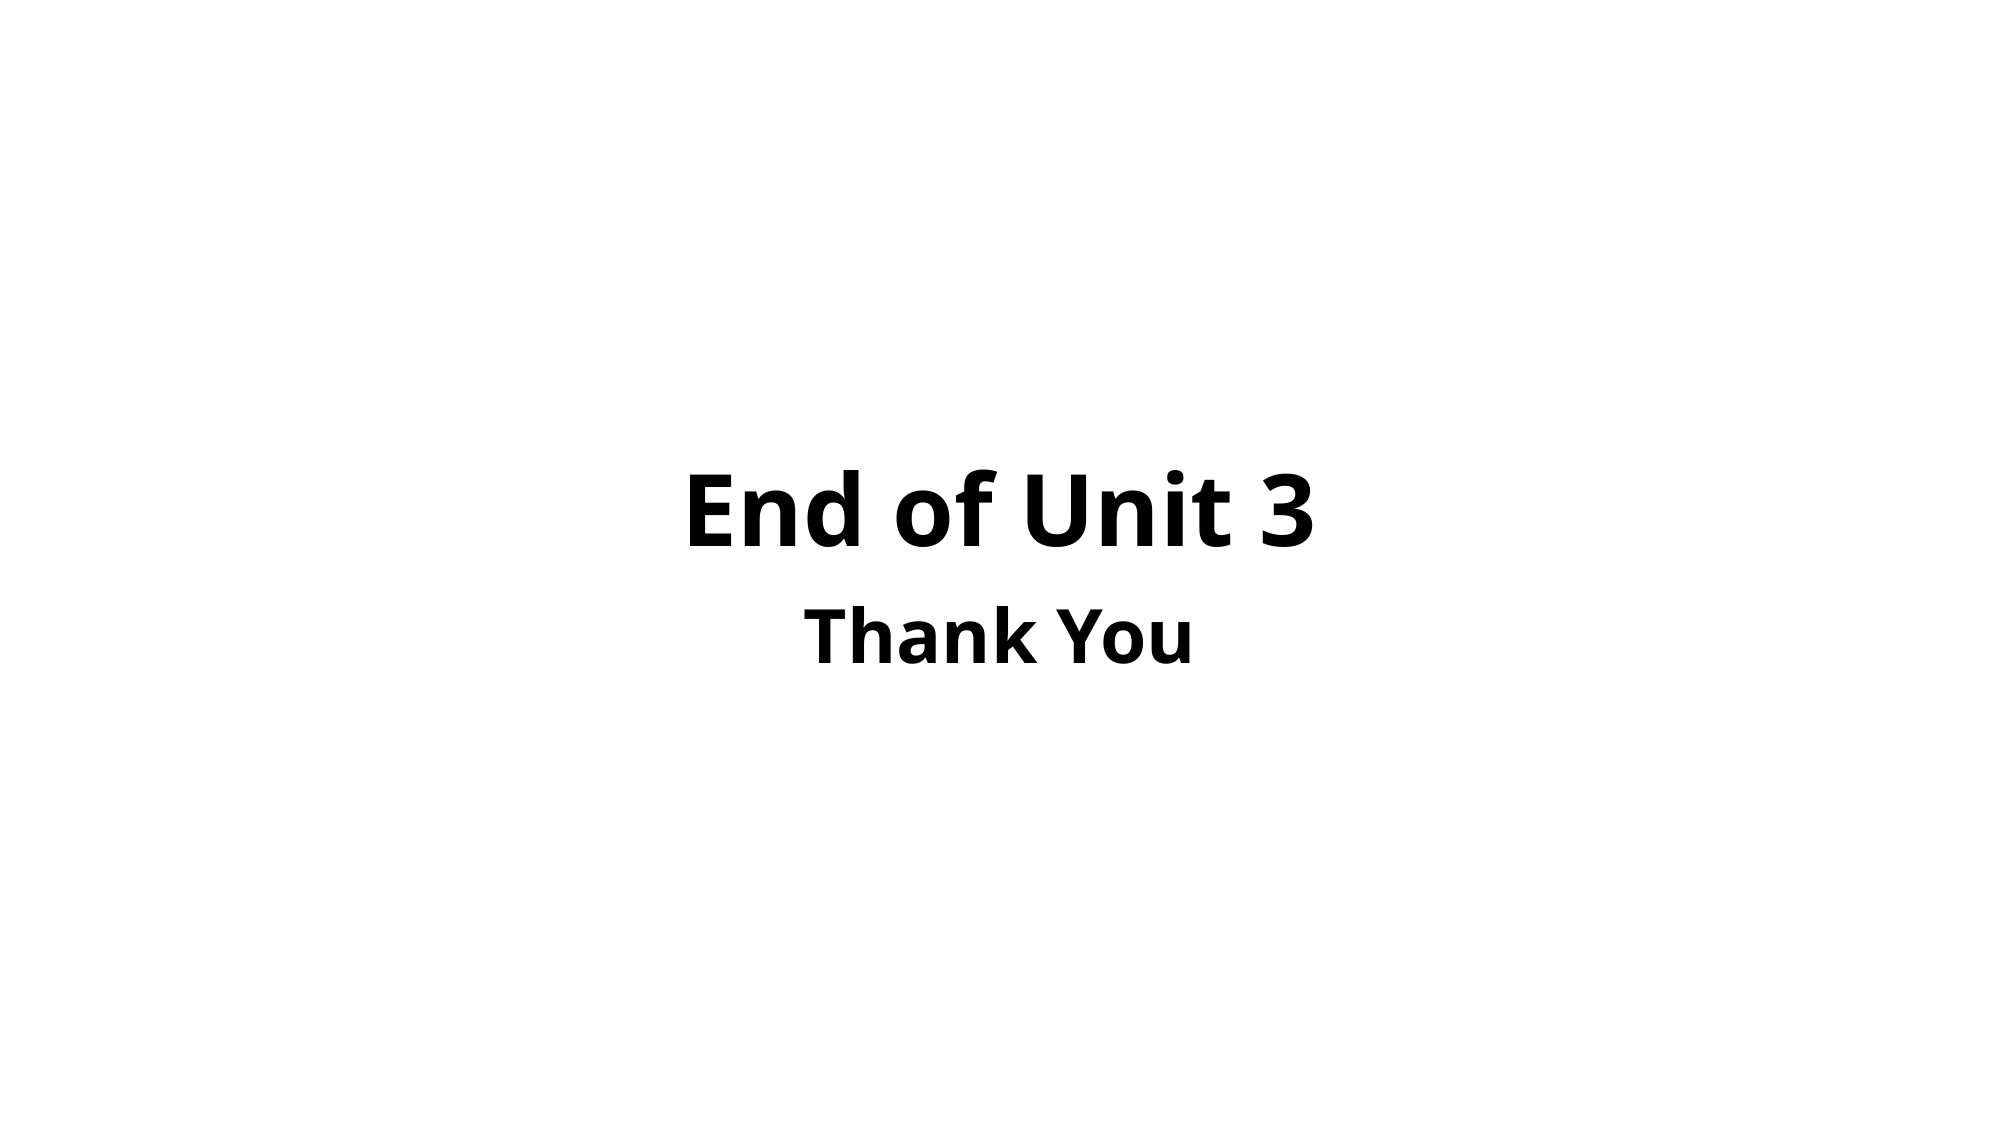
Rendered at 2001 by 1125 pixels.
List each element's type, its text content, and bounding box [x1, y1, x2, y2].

subtitle Thank You [249, 590, 1750, 863]
title End of Unit 3 [249, 184, 1750, 576]
